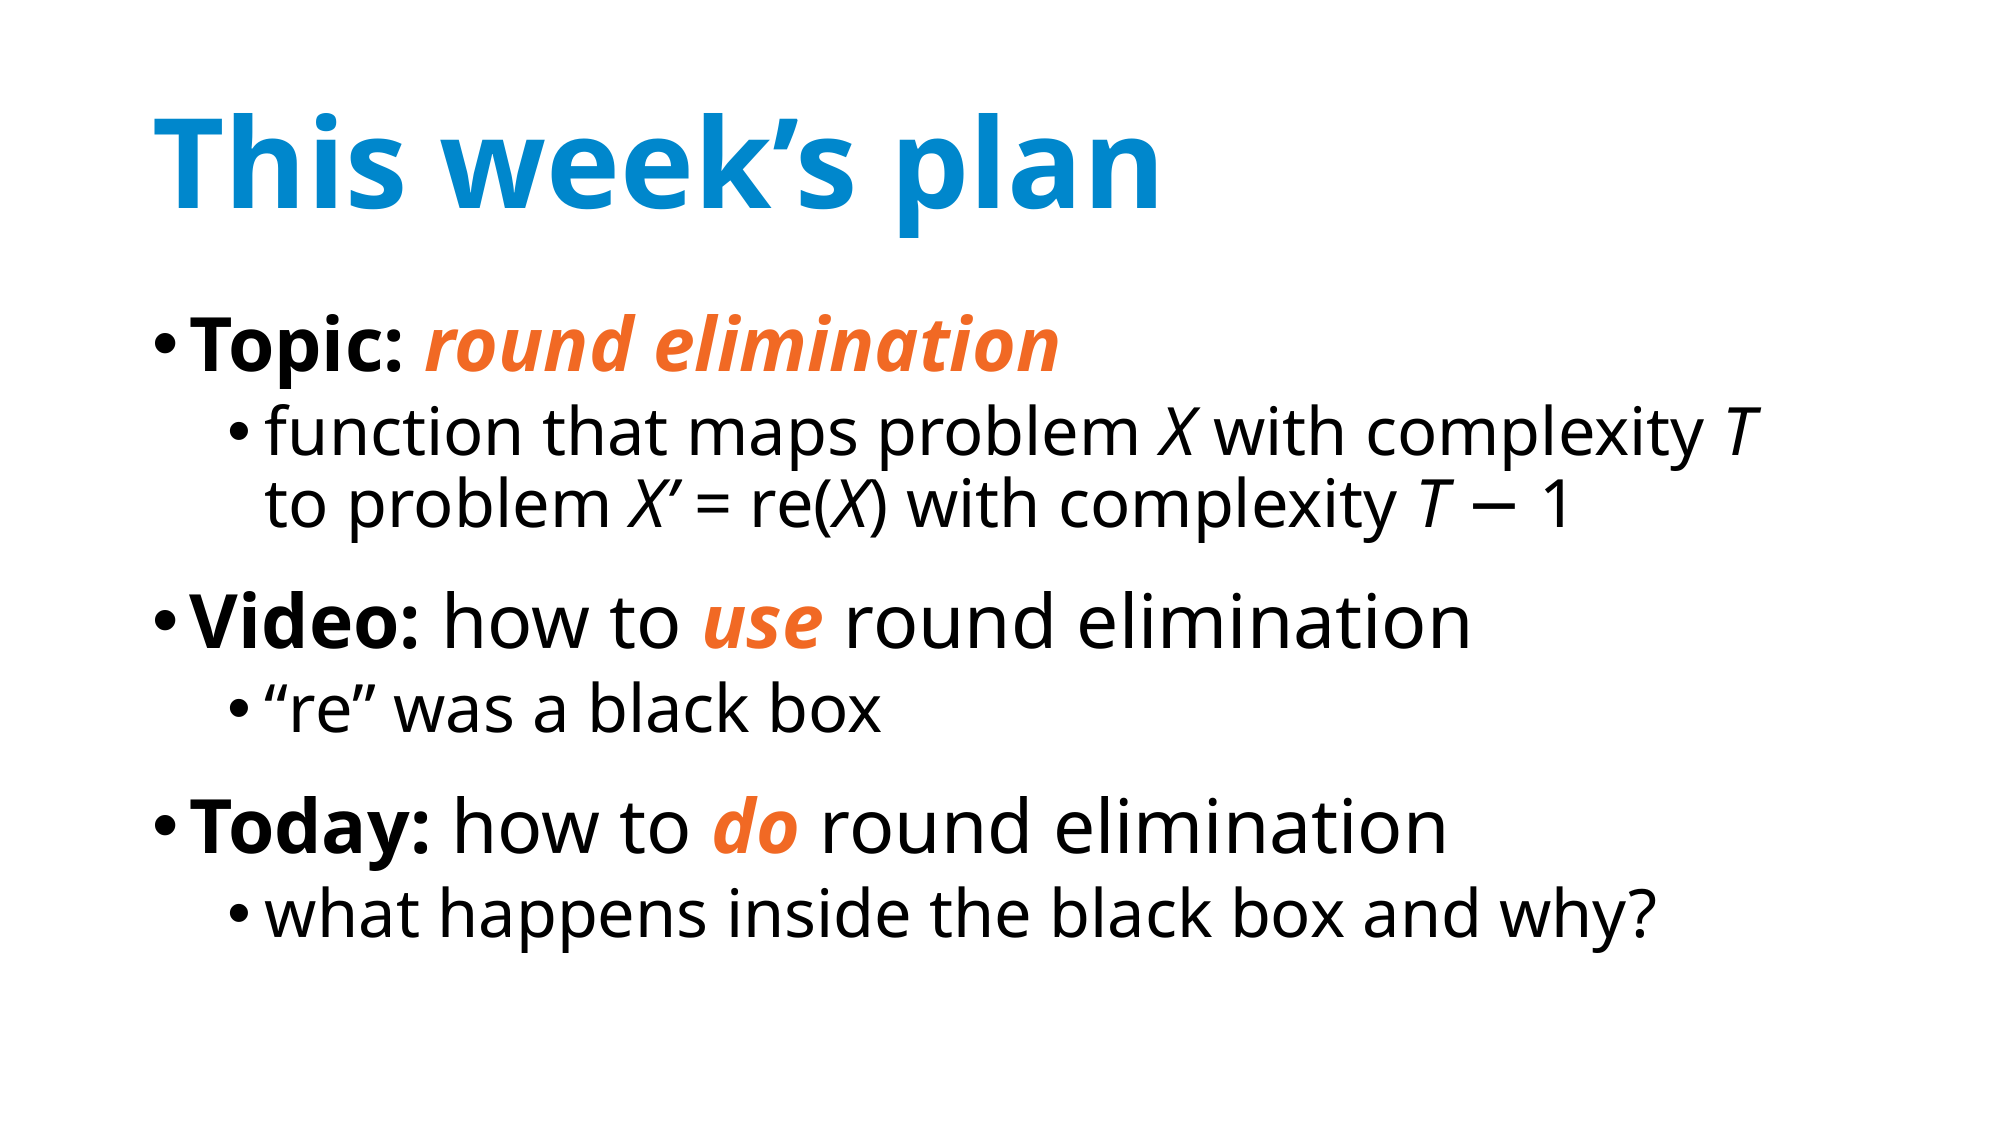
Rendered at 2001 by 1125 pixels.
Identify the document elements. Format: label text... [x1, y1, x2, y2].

list Topic: round elimination function that maps problem X with complexity T to problem X’ = re(X) with complexity T − 1 Video: how to use round elimination “re” was a black box Today: how to do round elimination what happens inside the black box and why? [137, 299, 1863, 1014]
title This week’s plan [137, 59, 1863, 278]
